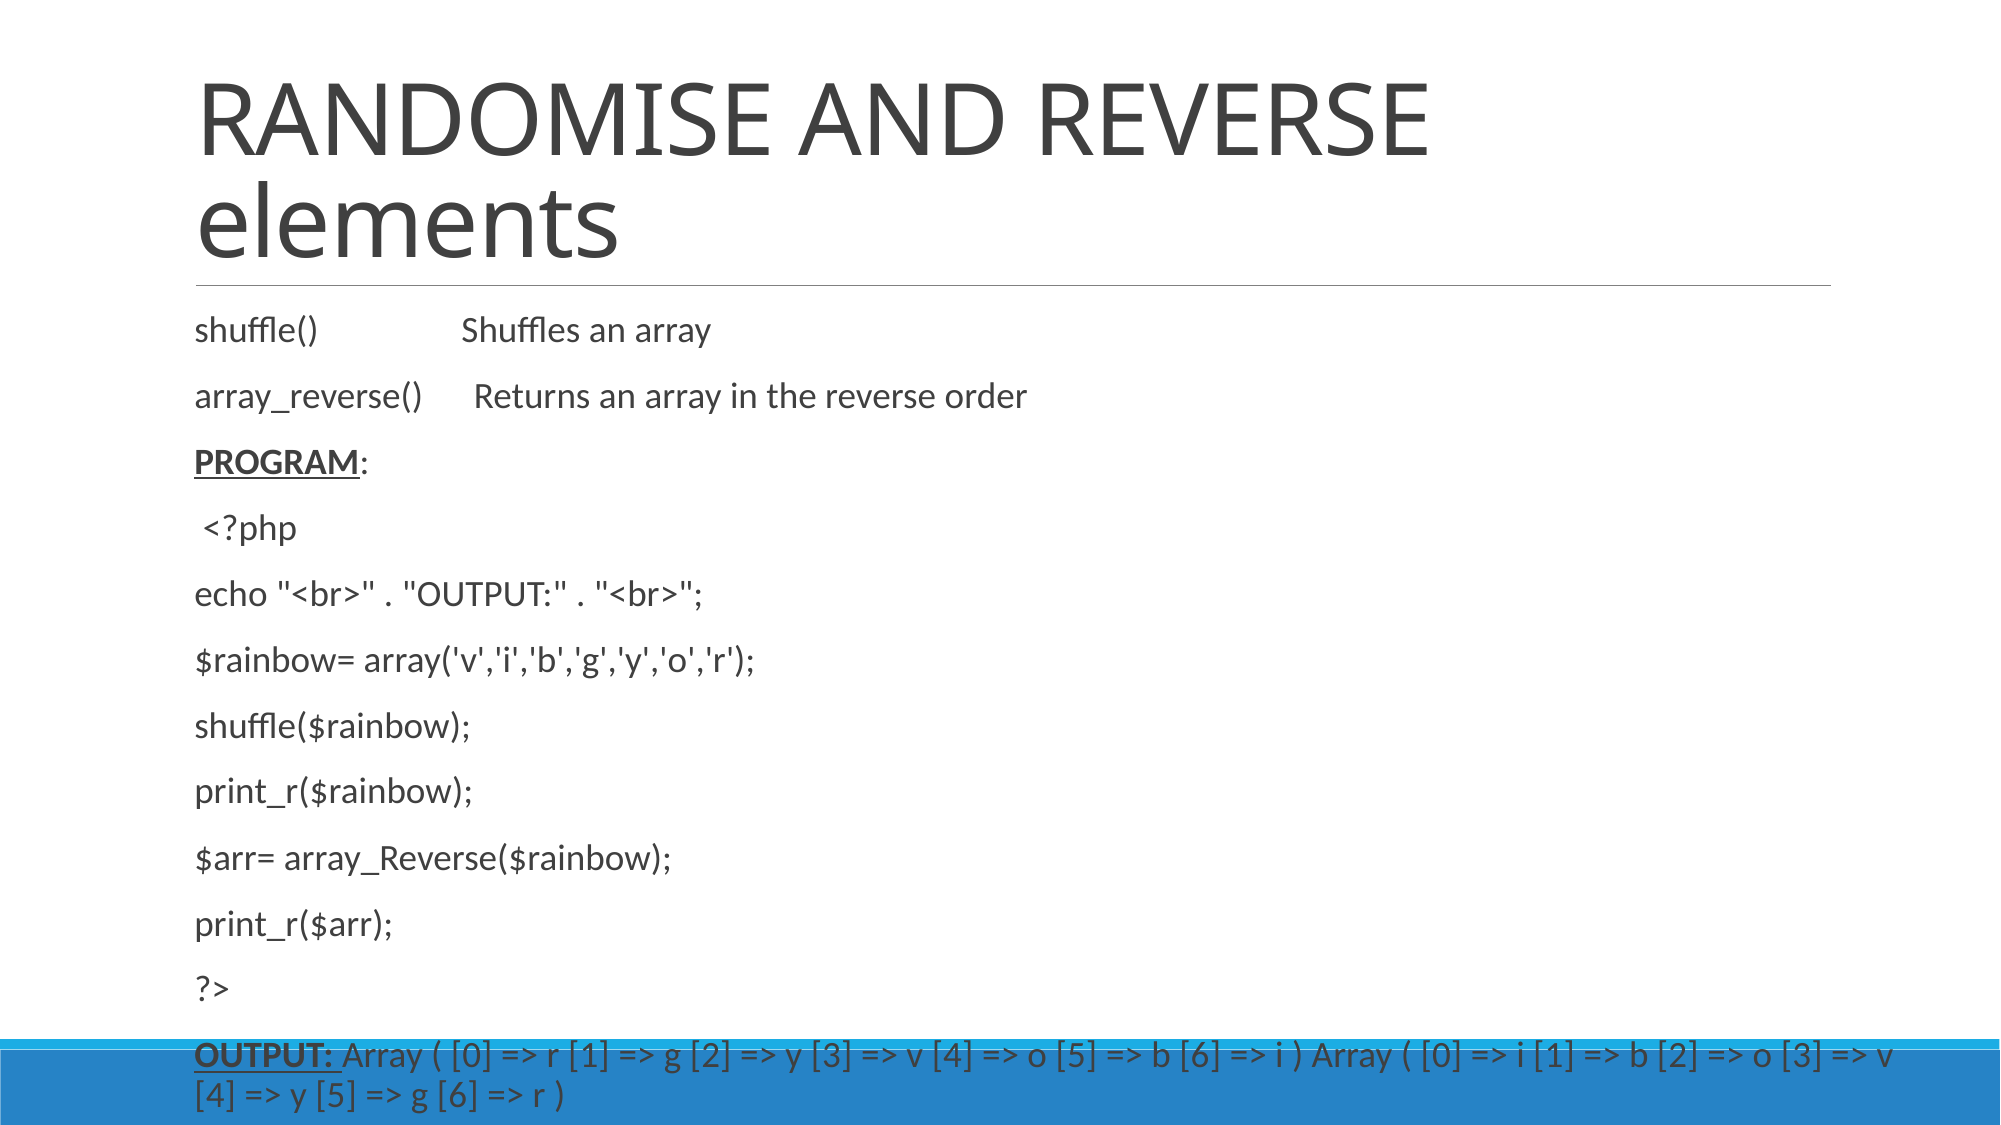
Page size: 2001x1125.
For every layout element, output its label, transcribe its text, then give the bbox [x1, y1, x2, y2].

title RANDOMISE AND REVERSE elements [180, 47, 1830, 285]
list shuffle() Shuffles an array array_reverse() Returns an array in the reverse order PROGRAM: <?php echo "<br>" . "OUTPUT:" . "<br>"; $rainbow= array('v','i','b','g','y','o','r'); shuffle($rainbow); print_r($rainbow); $arr= array_Reverse($rainbow); print_r($arr); ?> OUTPUT: Array ( [0] => r [1] => g [2] => y [3] => v [4] => o [5] => b [6] => i ) Array ( [0] => i [1] => b [2] => o [3] => v [4] => y [5] => g [6] => r ) [180, 302, 1937, 1125]
